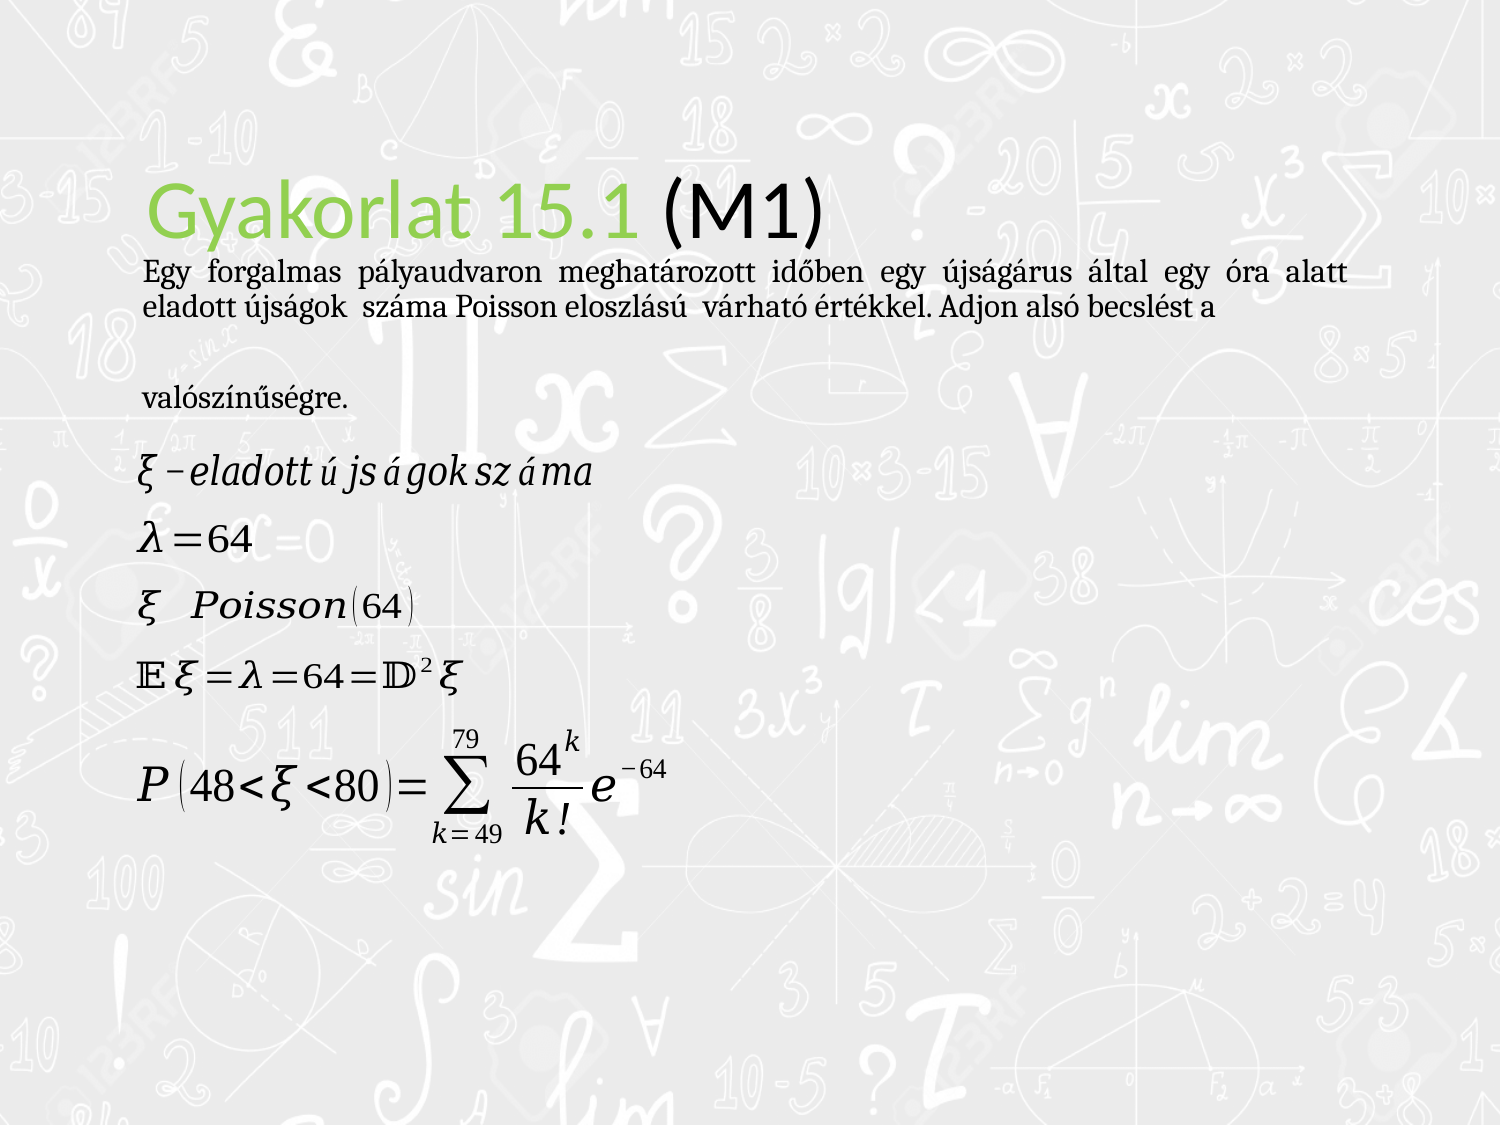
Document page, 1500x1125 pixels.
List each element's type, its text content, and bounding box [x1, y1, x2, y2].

title Gyakorlat 15.1 (M1) [131, 79, 1370, 344]
